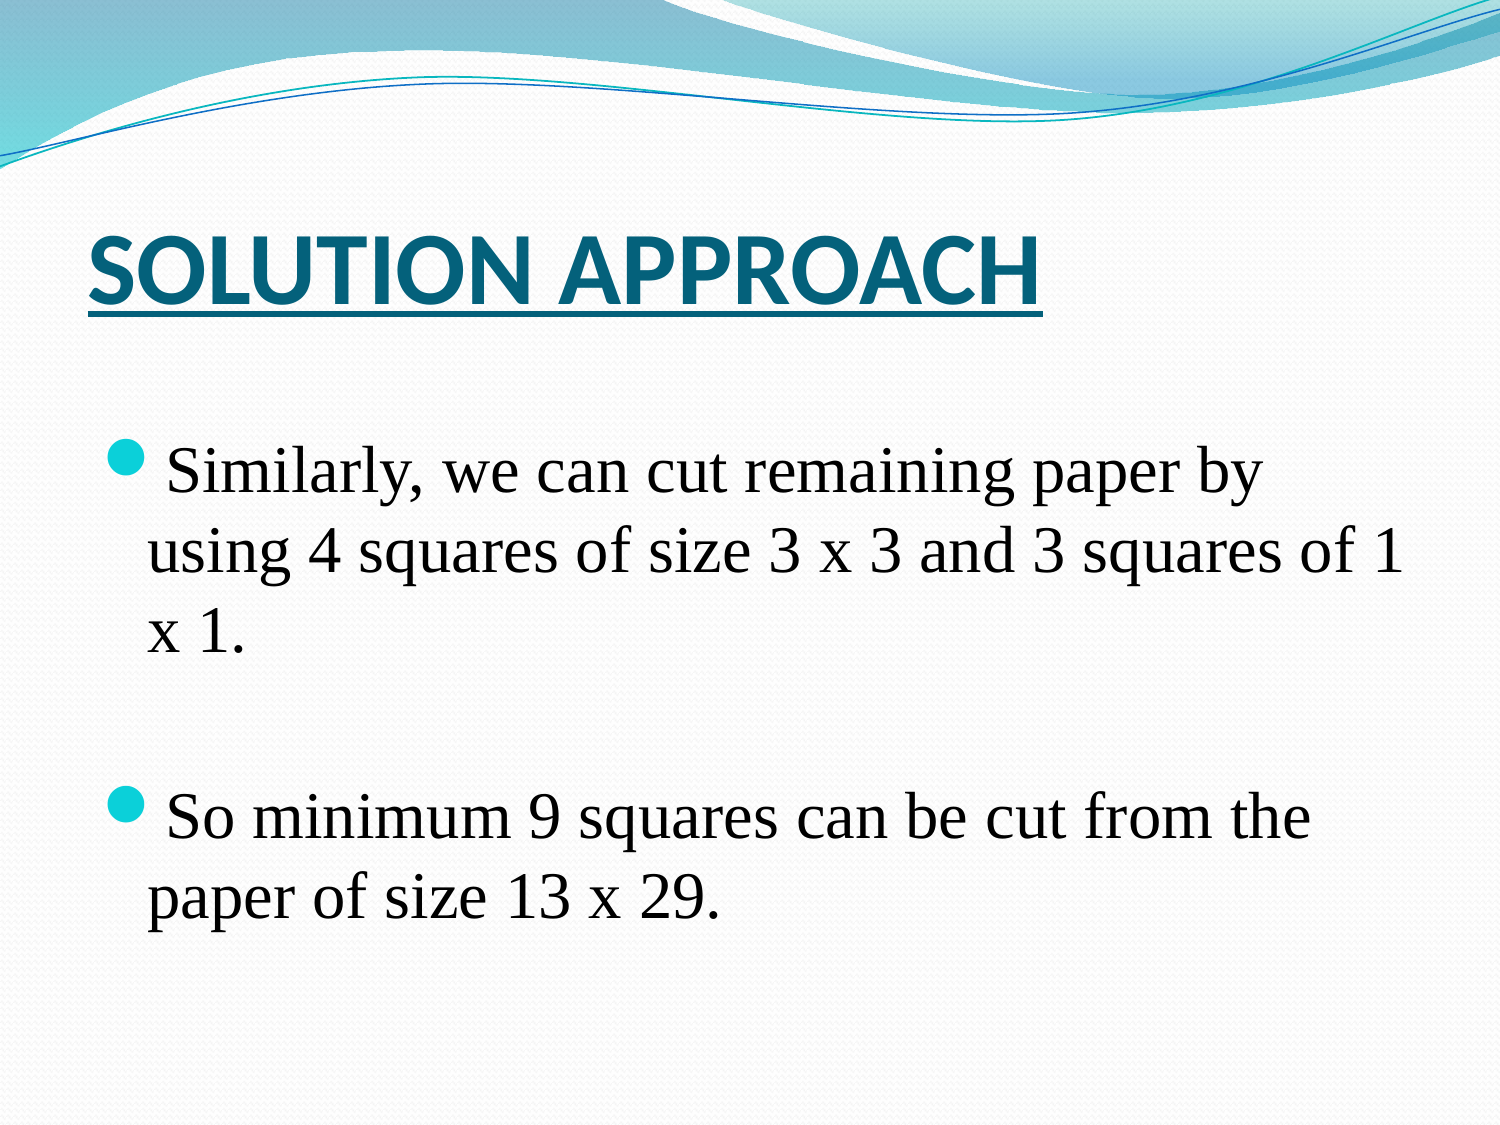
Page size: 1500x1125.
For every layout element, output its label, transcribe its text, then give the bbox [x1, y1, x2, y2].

list Similarly, we can cut remaining paper by using 4 squares of size 3 x 3 and 3 squares of 1 x 1. So minimum 9 squares can be cut from the paper of size 13 x 29. [87, 324, 1438, 1068]
title SOLUTION APPROACH [87, 137, 1438, 324]
